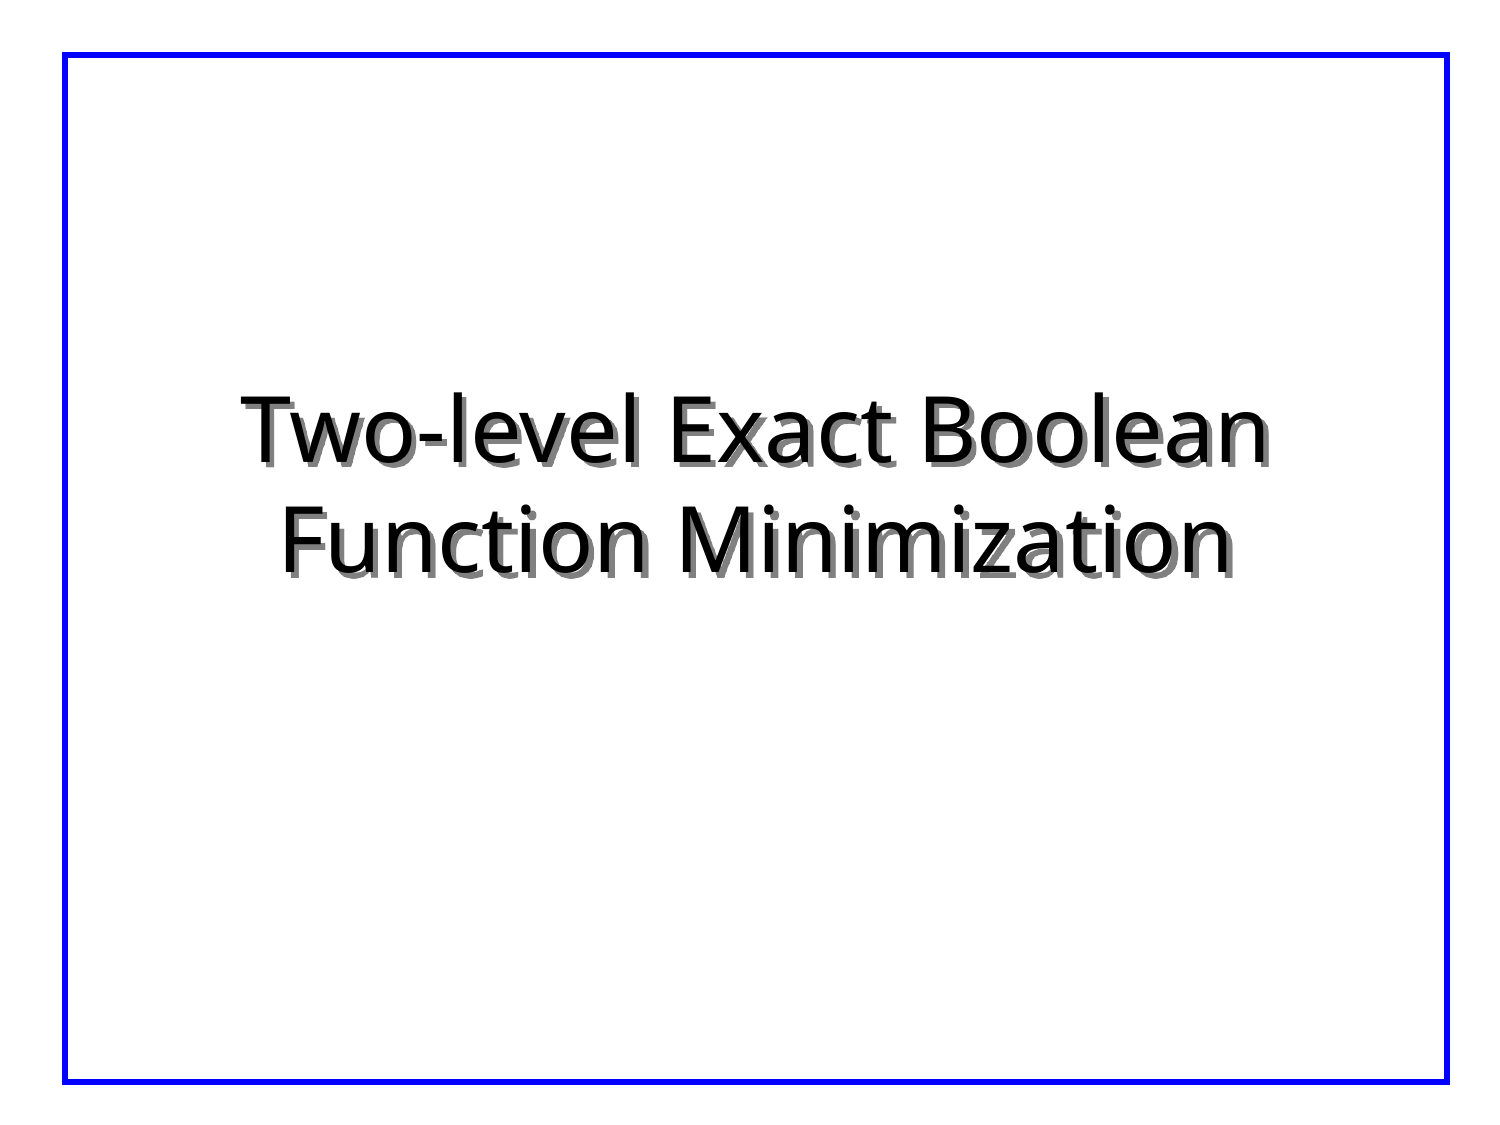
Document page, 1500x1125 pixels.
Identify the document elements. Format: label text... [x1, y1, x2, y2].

title Two-level Exact Boolean Function Minimization [75, 387, 1438, 575]
